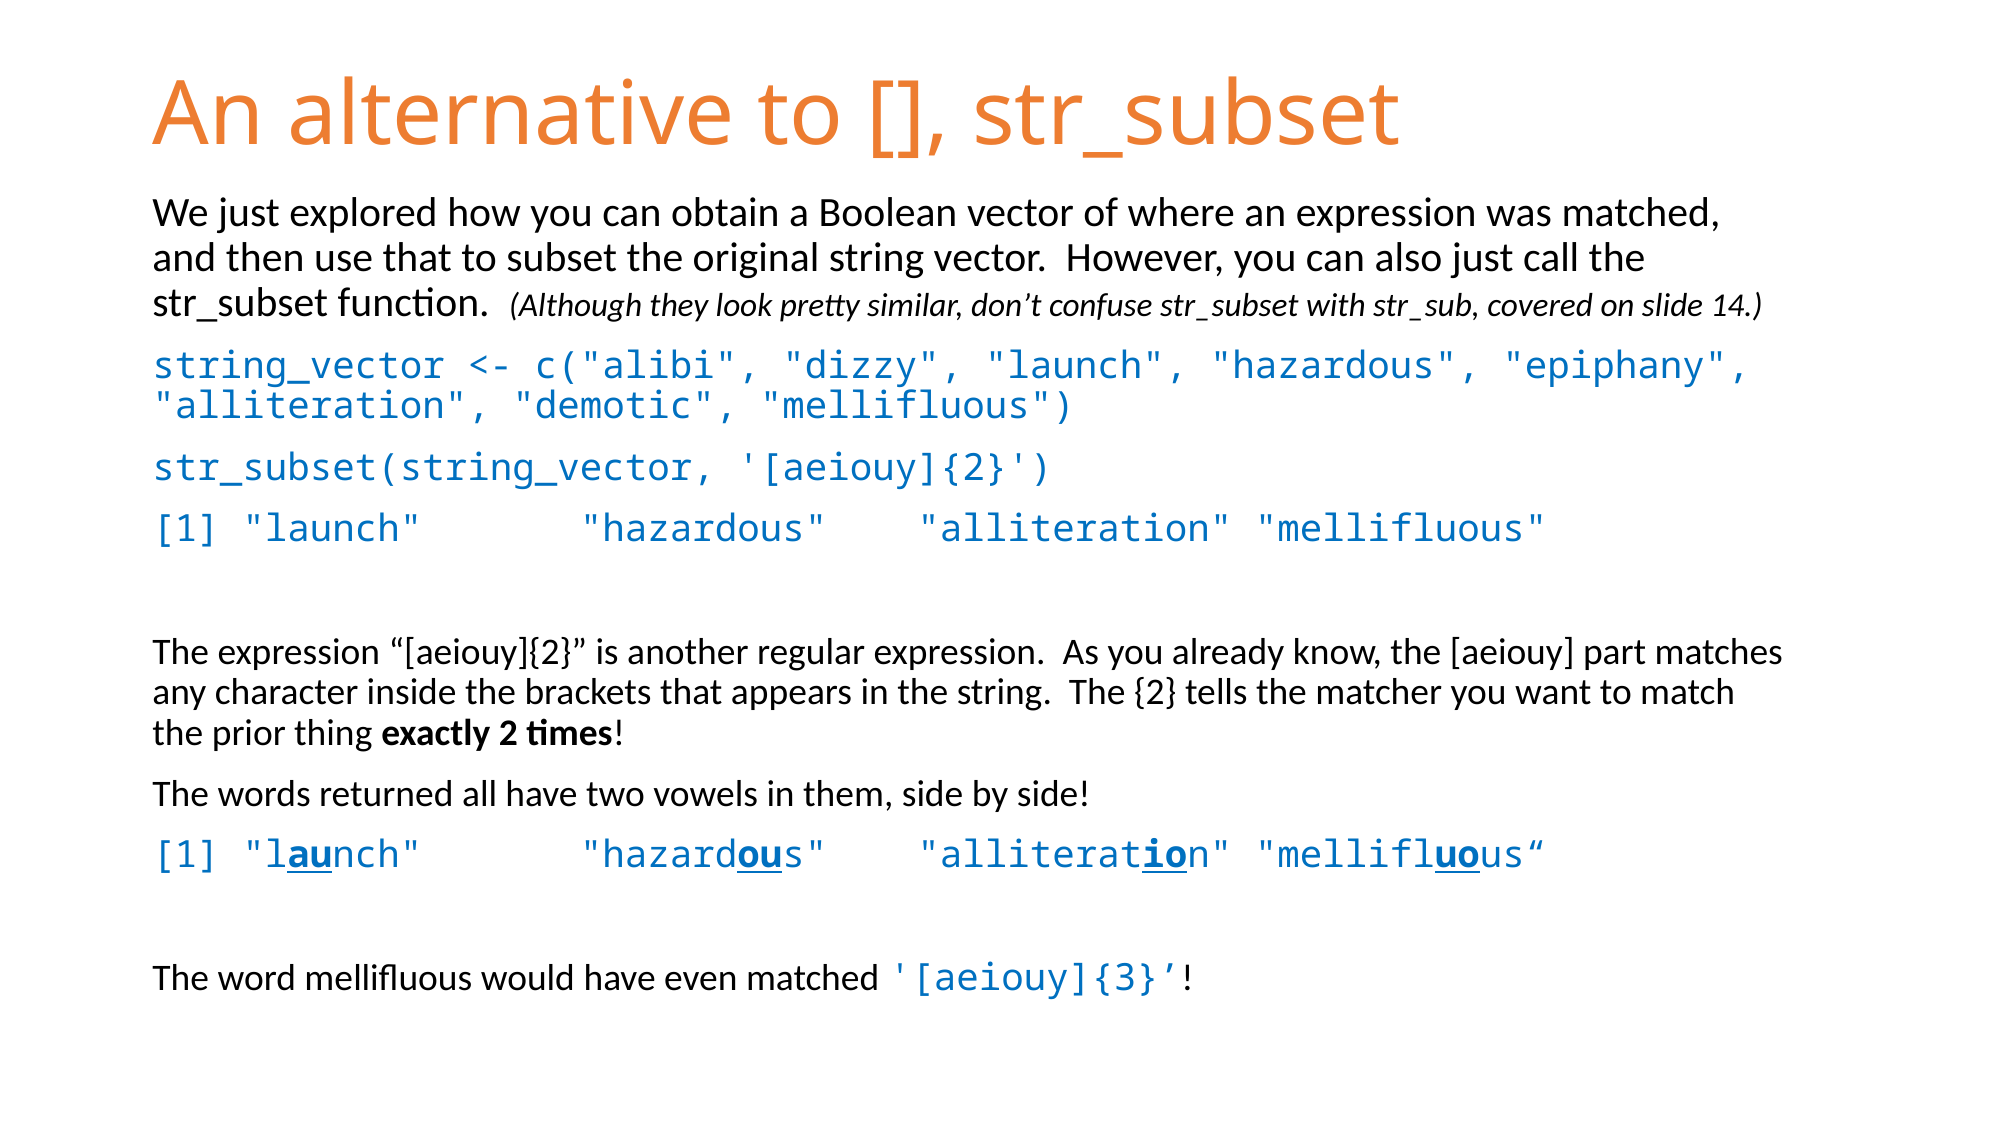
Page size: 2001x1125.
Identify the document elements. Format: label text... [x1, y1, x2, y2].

title An alternative to [], str_subset [137, 59, 1863, 172]
list We just explored how you can obtain a Boolean vector of where an expression was matched, and then use that to subset the original string vector. However, you can also just call the str_subset function. (Although they look pretty similar, don’t confuse str_subset with str_sub, covered on slide 14.) string_vector <- c("alibi", "dizzy", "launch", "hazardous", "epiphany", "alliteration", "demotic", "mellifluous") str_subset(string_vector, '[aeiouy]{2}') [1] "launch" "hazardous" "alliteration" "mellifluous" The expression “[aeiouy]{2}” is another regular expression. As you already know, the [aeiouy] part matches any character inside the brackets that appears in the string. The {2} tells the matcher you want to match the prior thing exactly 2 times! The words returned all have two vowels in them, side by side! [1] "launch" "hazardous" "alliteration" "mellifluous“ The word mellifluous would have even matched '[aeiouy]{3}’! [137, 182, 1806, 1098]
